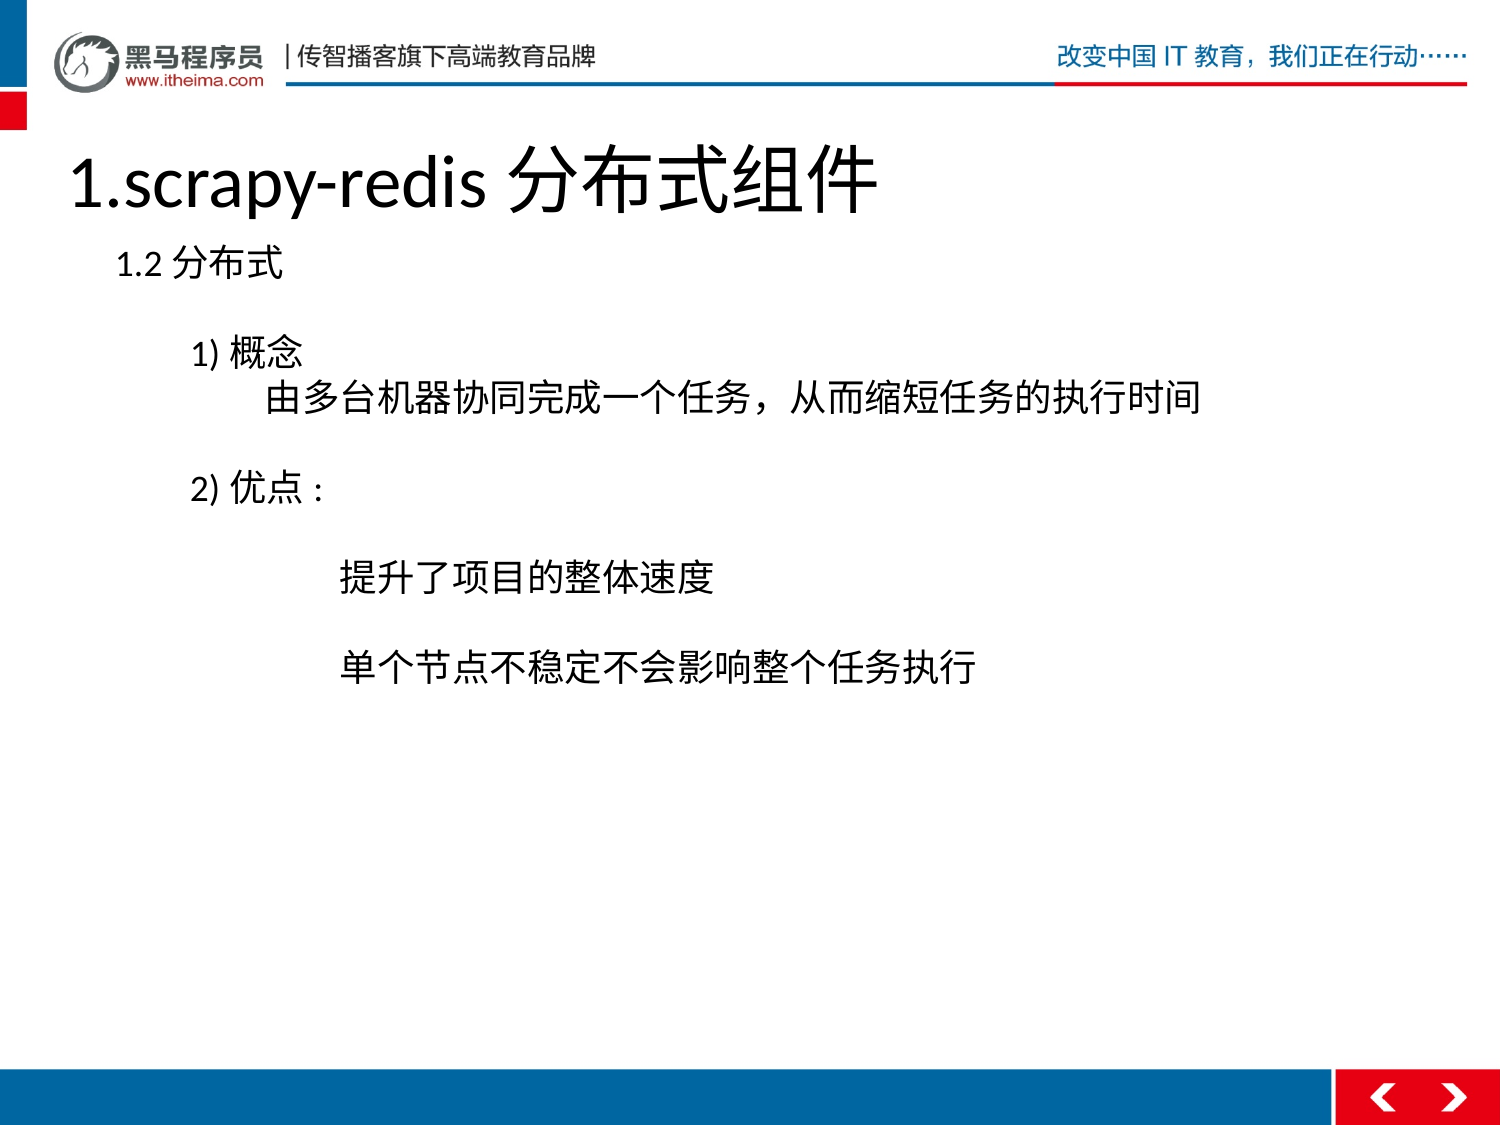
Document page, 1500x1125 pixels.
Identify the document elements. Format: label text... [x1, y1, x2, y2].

picture [0, 0, 1500, 1125]
text_box 1.2分布式 1)概念 由多台机器协同完成一个任务，从而缩短任务的执行时间 2)优点: 提升了项目的整体速度 单个节点不稳定不会影响整个任务执行 [100, 231, 1471, 787]
text_box 1.scrapy-redis分布式组件 [51, 125, 1363, 231]
